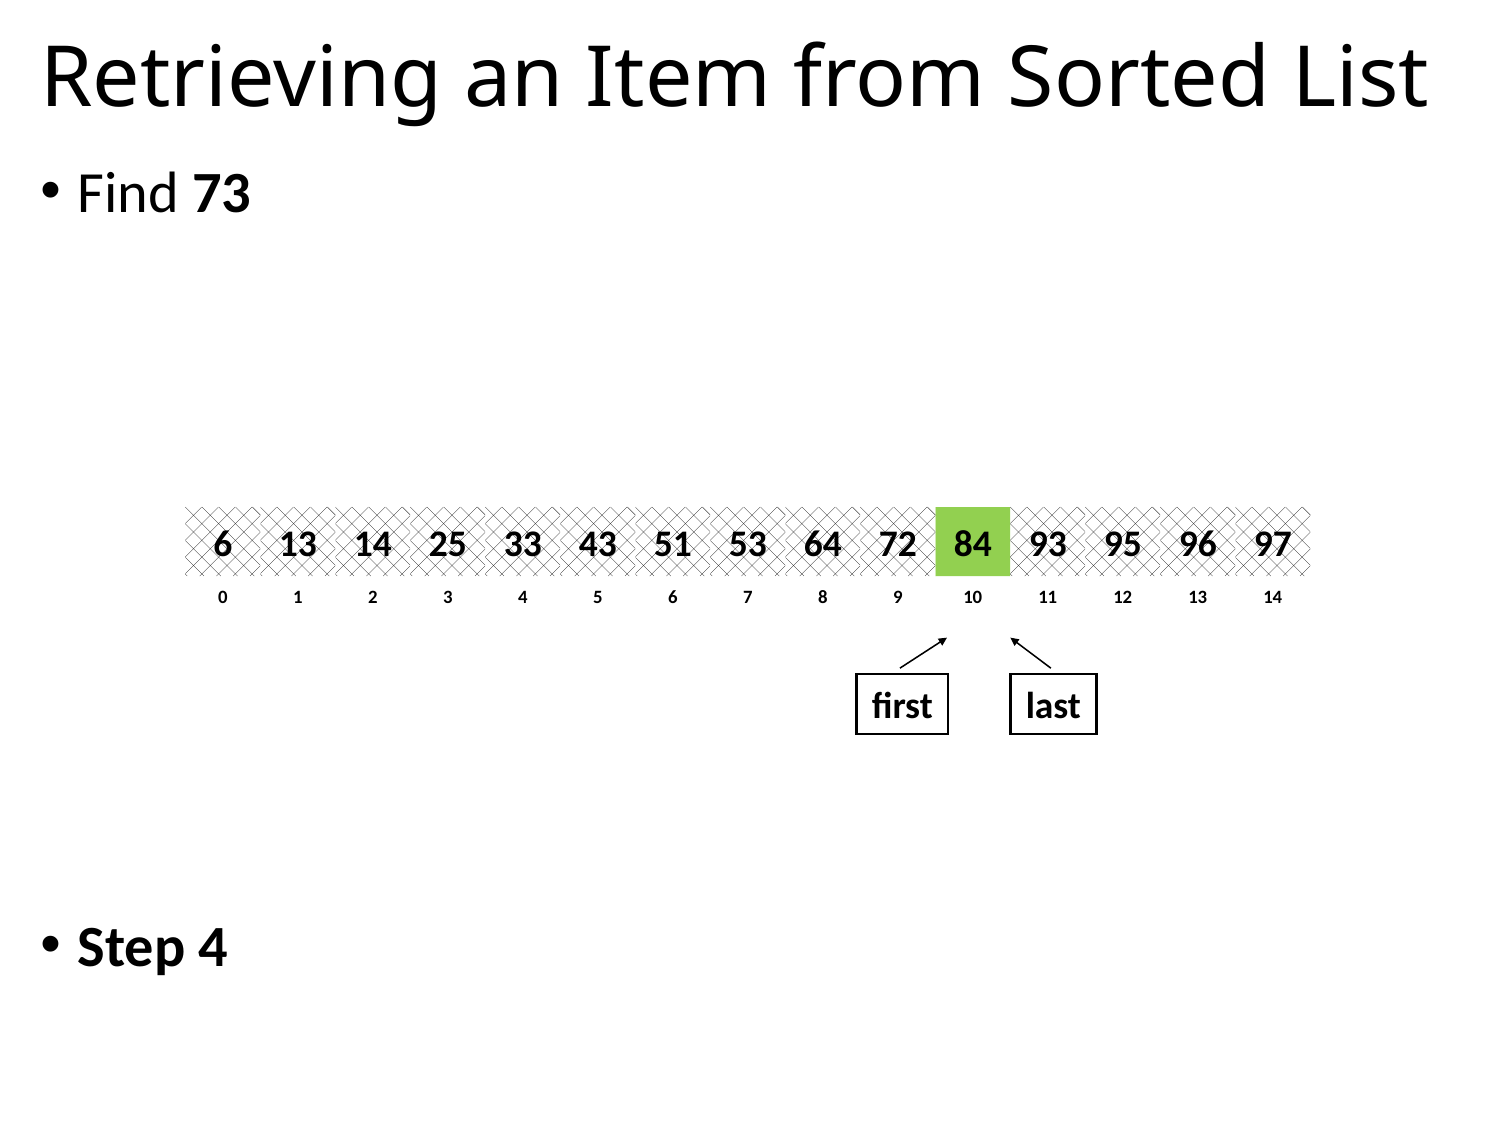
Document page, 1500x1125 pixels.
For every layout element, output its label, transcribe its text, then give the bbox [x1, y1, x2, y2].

text_box 10 [936, 580, 1010, 613]
text_box 0 [185, 580, 261, 613]
text_box 5 [560, 580, 636, 613]
text_box 33 [485, 507, 560, 577]
text_box last [1010, 673, 1097, 734]
text_box 14 [1236, 580, 1311, 613]
text_box 1 [261, 580, 336, 613]
text_box 6 [185, 507, 261, 577]
text_box 13 [1160, 580, 1236, 613]
text_box 3 [410, 580, 485, 613]
text_box first [856, 673, 948, 734]
text_box 7 [710, 580, 786, 613]
text_box 43 [560, 507, 636, 577]
text_box 11 [1010, 580, 1085, 613]
text_box 96 [1160, 507, 1236, 577]
text_box 2 [336, 580, 410, 613]
text_box 12 [1085, 580, 1160, 613]
text_box 8 [786, 580, 860, 613]
text_box 84 [936, 507, 1010, 577]
text_box 93 [1010, 507, 1085, 577]
title Retrieving an Item from Sorted List [25, 26, 1469, 138]
text_box 64 [786, 507, 860, 577]
text_box [1010, 637, 1051, 669]
text_box 97 [1236, 507, 1311, 577]
text_box 9 [860, 580, 936, 613]
list Find 73 Step 4 [25, 154, 1469, 1014]
text_box 6 [636, 580, 710, 613]
text_box 4 [485, 580, 560, 613]
text_box 72 [860, 507, 936, 577]
text_box 25 [410, 507, 485, 577]
text_box 14 [336, 507, 410, 577]
text_box 13 [261, 507, 336, 577]
text_box 51 [636, 507, 710, 577]
text_box 53 [710, 507, 786, 577]
text_box 95 [1085, 507, 1160, 577]
text_box [899, 637, 947, 669]
